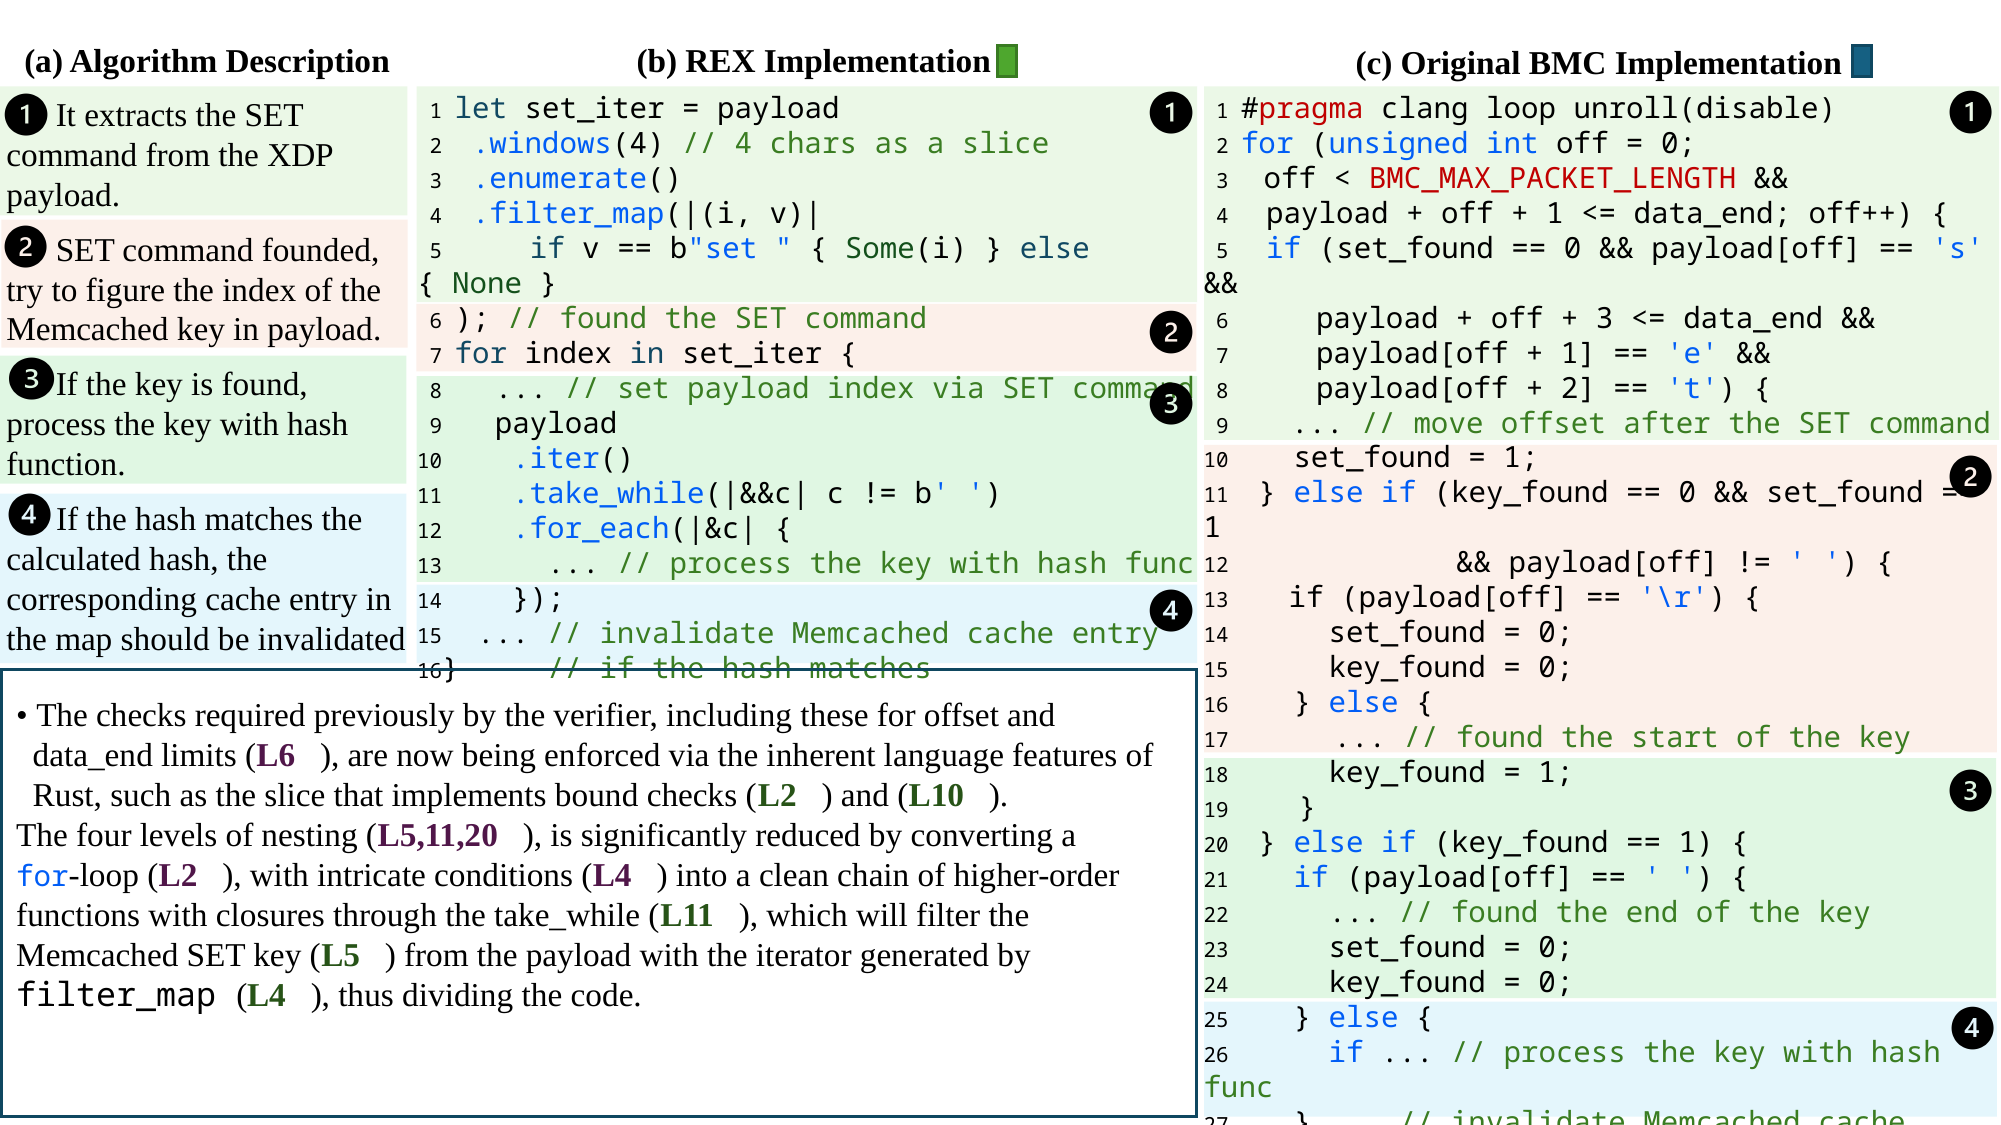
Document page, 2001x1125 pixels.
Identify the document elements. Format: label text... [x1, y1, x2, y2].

text_box [996, 44, 1018, 78]
text_box (b) REX Implementation [478, 21, 1150, 97]
picture [1144, 376, 1198, 431]
text_box It extracts the SET command from the XDP payload. SET command founded, try to figure the index of the Memcached key in payload. If the key is found, process the key with hash function. If the hash matches the calculated hash, the corresponding cache entry in the map should be invalidated [0, 97, 423, 665]
picture [1945, 1001, 2000, 1055]
picture [2, 487, 57, 542]
picture [0, 87, 53, 142]
text_box (c) Original BMC Implementation [1204, 24, 1995, 99]
picture [2, 351, 60, 406]
picture [1144, 305, 1198, 359]
picture [1144, 85, 1198, 140]
text_box [1851, 44, 1873, 78]
picture [1943, 763, 1998, 818]
text_box • The checks required previously by the verifier, including these for offset and data_end limits (L6 ), are now being enforced via the inherent language features of Rust, such as the slice that implements bound checks (L2 ) and (L10 ). The four levels of nesting (L5,11,20 ), is significantly reduced by converting a for-loop (L2 ), with intricate conditions (L4 ) into a clean chain of higher-order functions with closures through the take_while (L11 ), which will filter the Memcached SET key (L5 ) from the payload with the iterator generated by filter_map (L4 ), thus dividing the code. [0, 668, 1198, 1118]
picture [0, 219, 53, 274]
picture [1943, 85, 1998, 139]
text_box 1 let set_iter = payload 2 .windows(4) // 4 chars as a slice 3 .enumerate() 4 .filter_map(|(i, v)| 5 if v == b"set " { Some(i) } else { None } 6 ); // found the SET command 7 for index in set_iter { 8 ... // set payload index via SET command 9 payload 10 .iter() 11 .take_while(|&&c| c != b' ') 12 .for_each(|&c| { 13 ... // process the key with hash func 14 }); 15 ... // invalidate Memcached cache entry 16} // if the hash matches [402, 82, 1188, 668]
picture [1943, 449, 1998, 504]
picture [1144, 583, 1198, 638]
text_box (a) Algorithm Description [0, 21, 456, 97]
text_box 1 #pragma clang loop unroll(disable) 2 for (unsigned int off = 0; 3 off < BMC_MAX_PACKET_LENGTH && 4 payload + off + 1 <= data_end; off++) { 5 if (set_found == 0 && payload[off] == 's' && 6 payload + off + 3 <= data_end && 7 payload[off + 1] == 'e' && 8 payload[off + 2] == 't') { 9 ... // move offset after the SET command 10 set_found = 1; 11 } else if (key_found == 0 && set_found == 1 12 && payload[off] != ' ') { 13 if (payload[off] == '\r') { 14 set_found = 0; 15 key_found = 0; 16 } else { 17 ... // found the start of the key 18 key_found = 1; 19 } 20 } else if (key_found == 1) { 21 if (payload[off] == ' ') { 22 ... // found the end of the key 23 set_found = 0; 24 key_found = 0; 25 } else { 26 if ... // process the key with hash func 27 } // invalidate Memcached cache entry 28 } // if the hash matches 29} [1188, 81, 2000, 1125]
